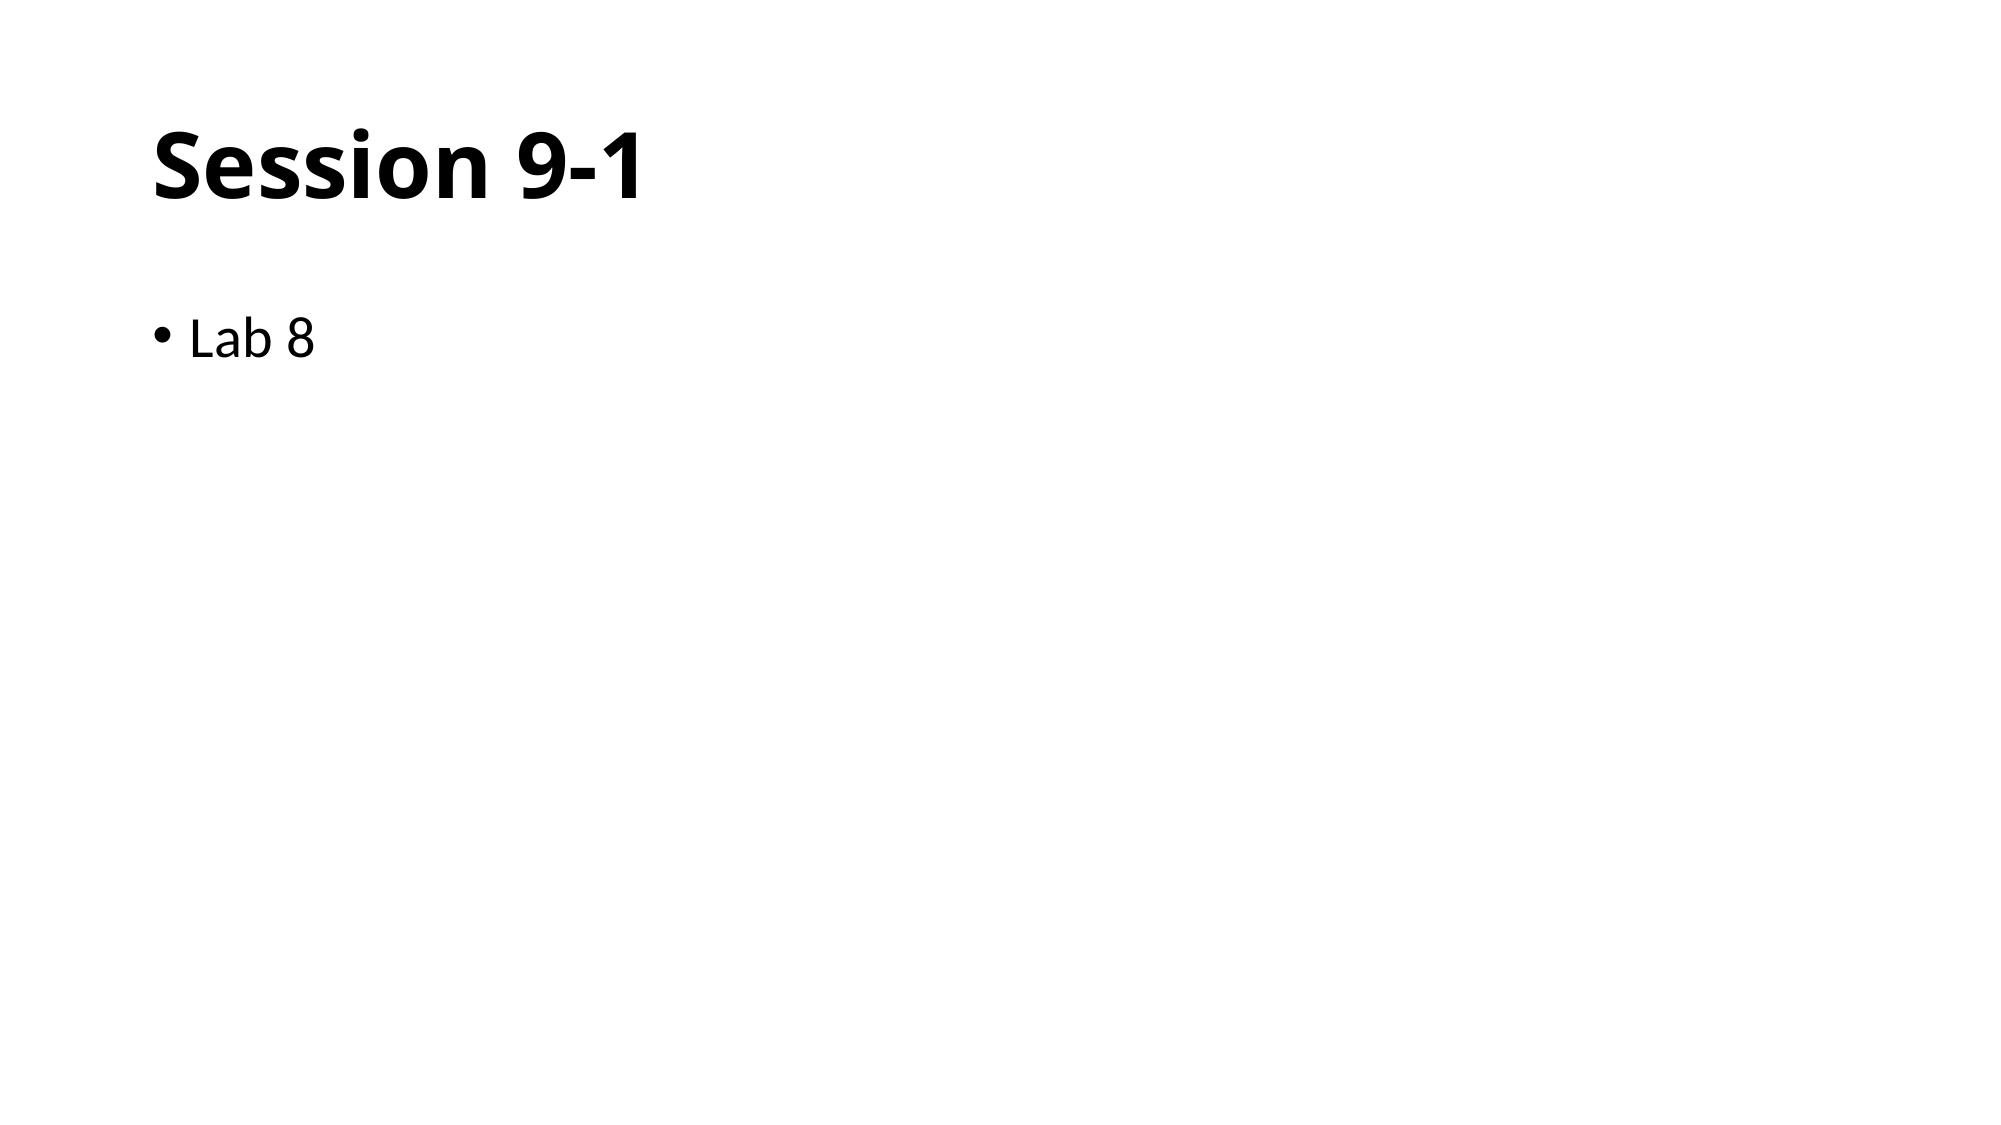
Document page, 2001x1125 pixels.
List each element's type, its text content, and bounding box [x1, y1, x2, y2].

list Lab 8 [137, 299, 1863, 1014]
title Session 9-1 [137, 59, 1863, 278]
